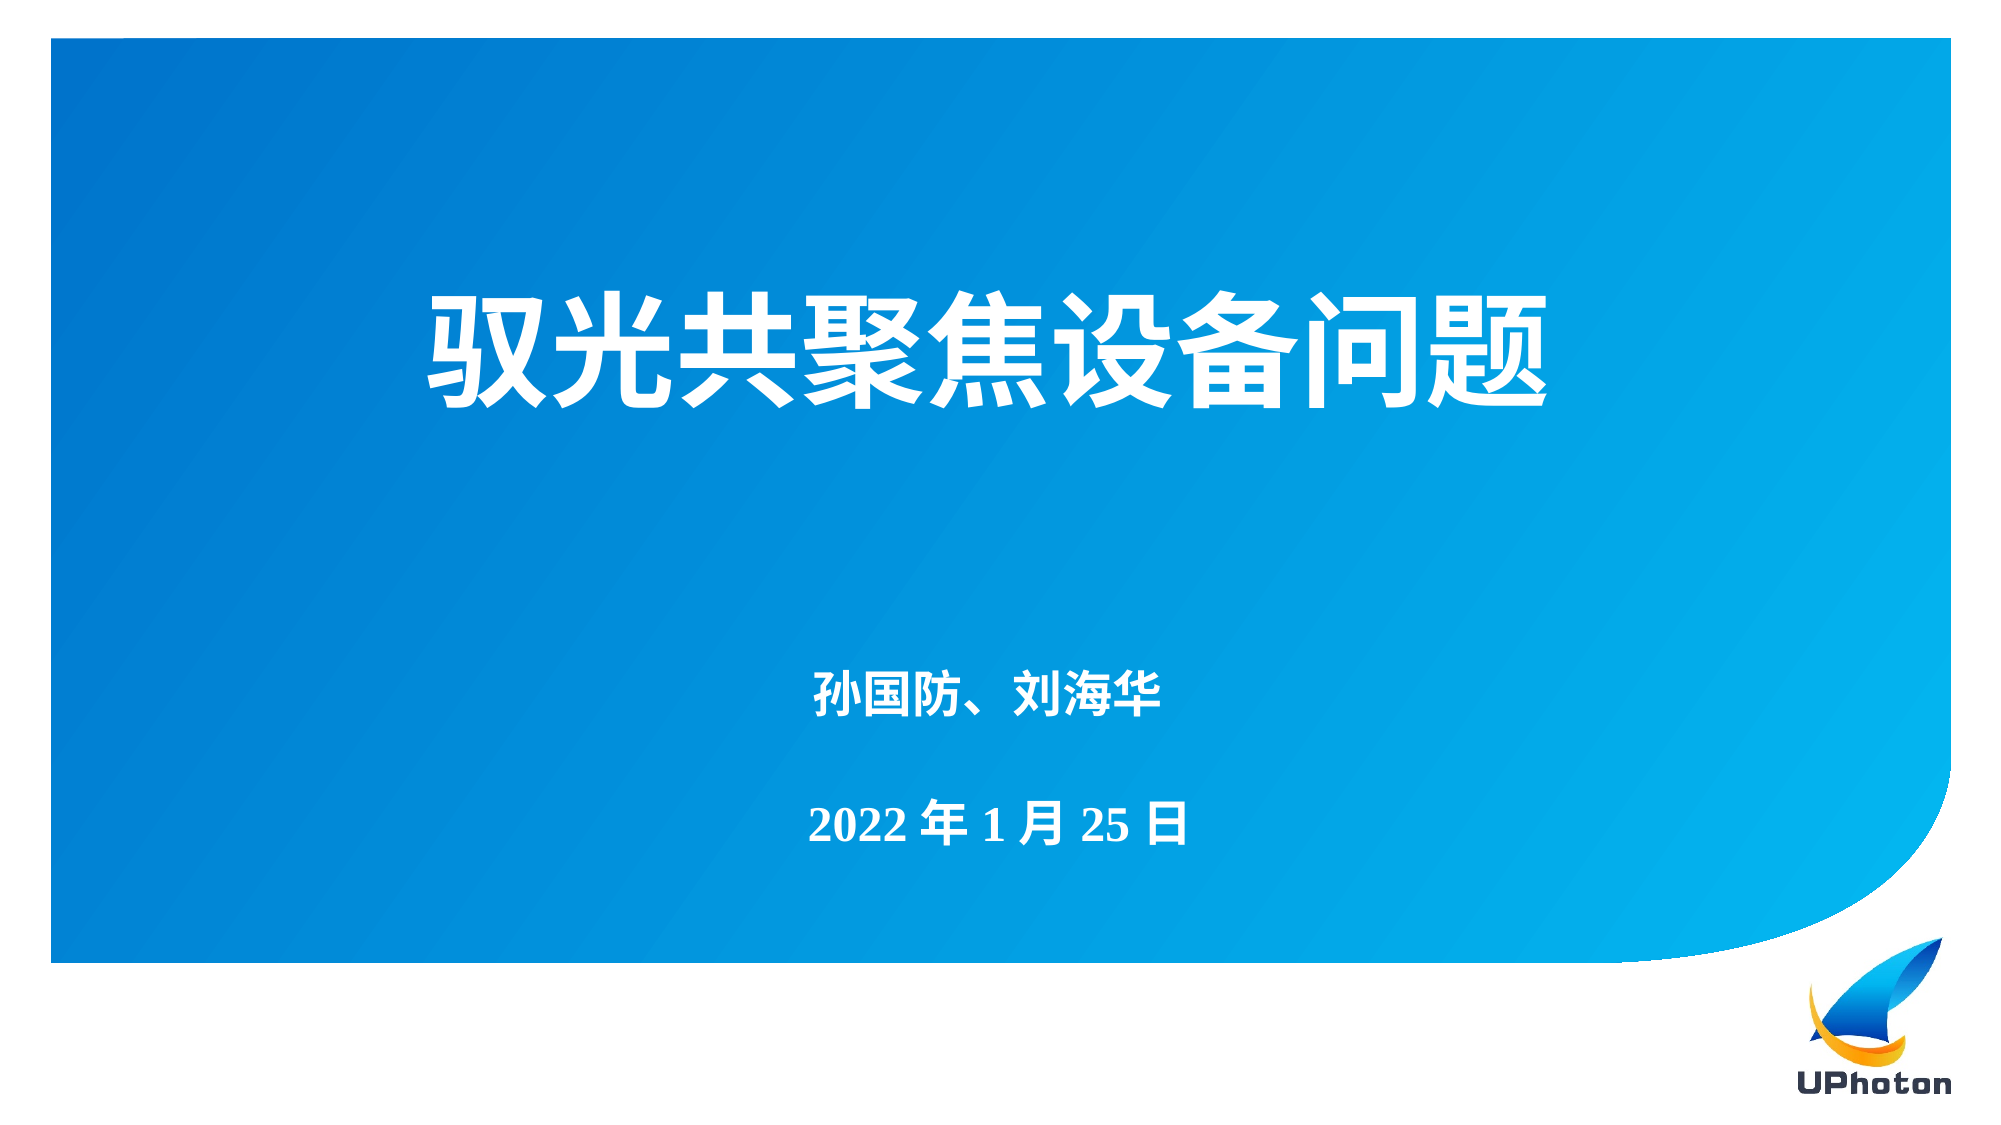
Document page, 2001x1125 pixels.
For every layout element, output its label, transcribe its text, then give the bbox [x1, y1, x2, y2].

picture [1798, 937, 1951, 1094]
text_box 2022年1月25日 [792, 784, 1208, 860]
text_box 孙国防、刘海华 [797, 655, 1178, 731]
text_box 驭光共聚焦设备问题 [410, 264, 1565, 430]
